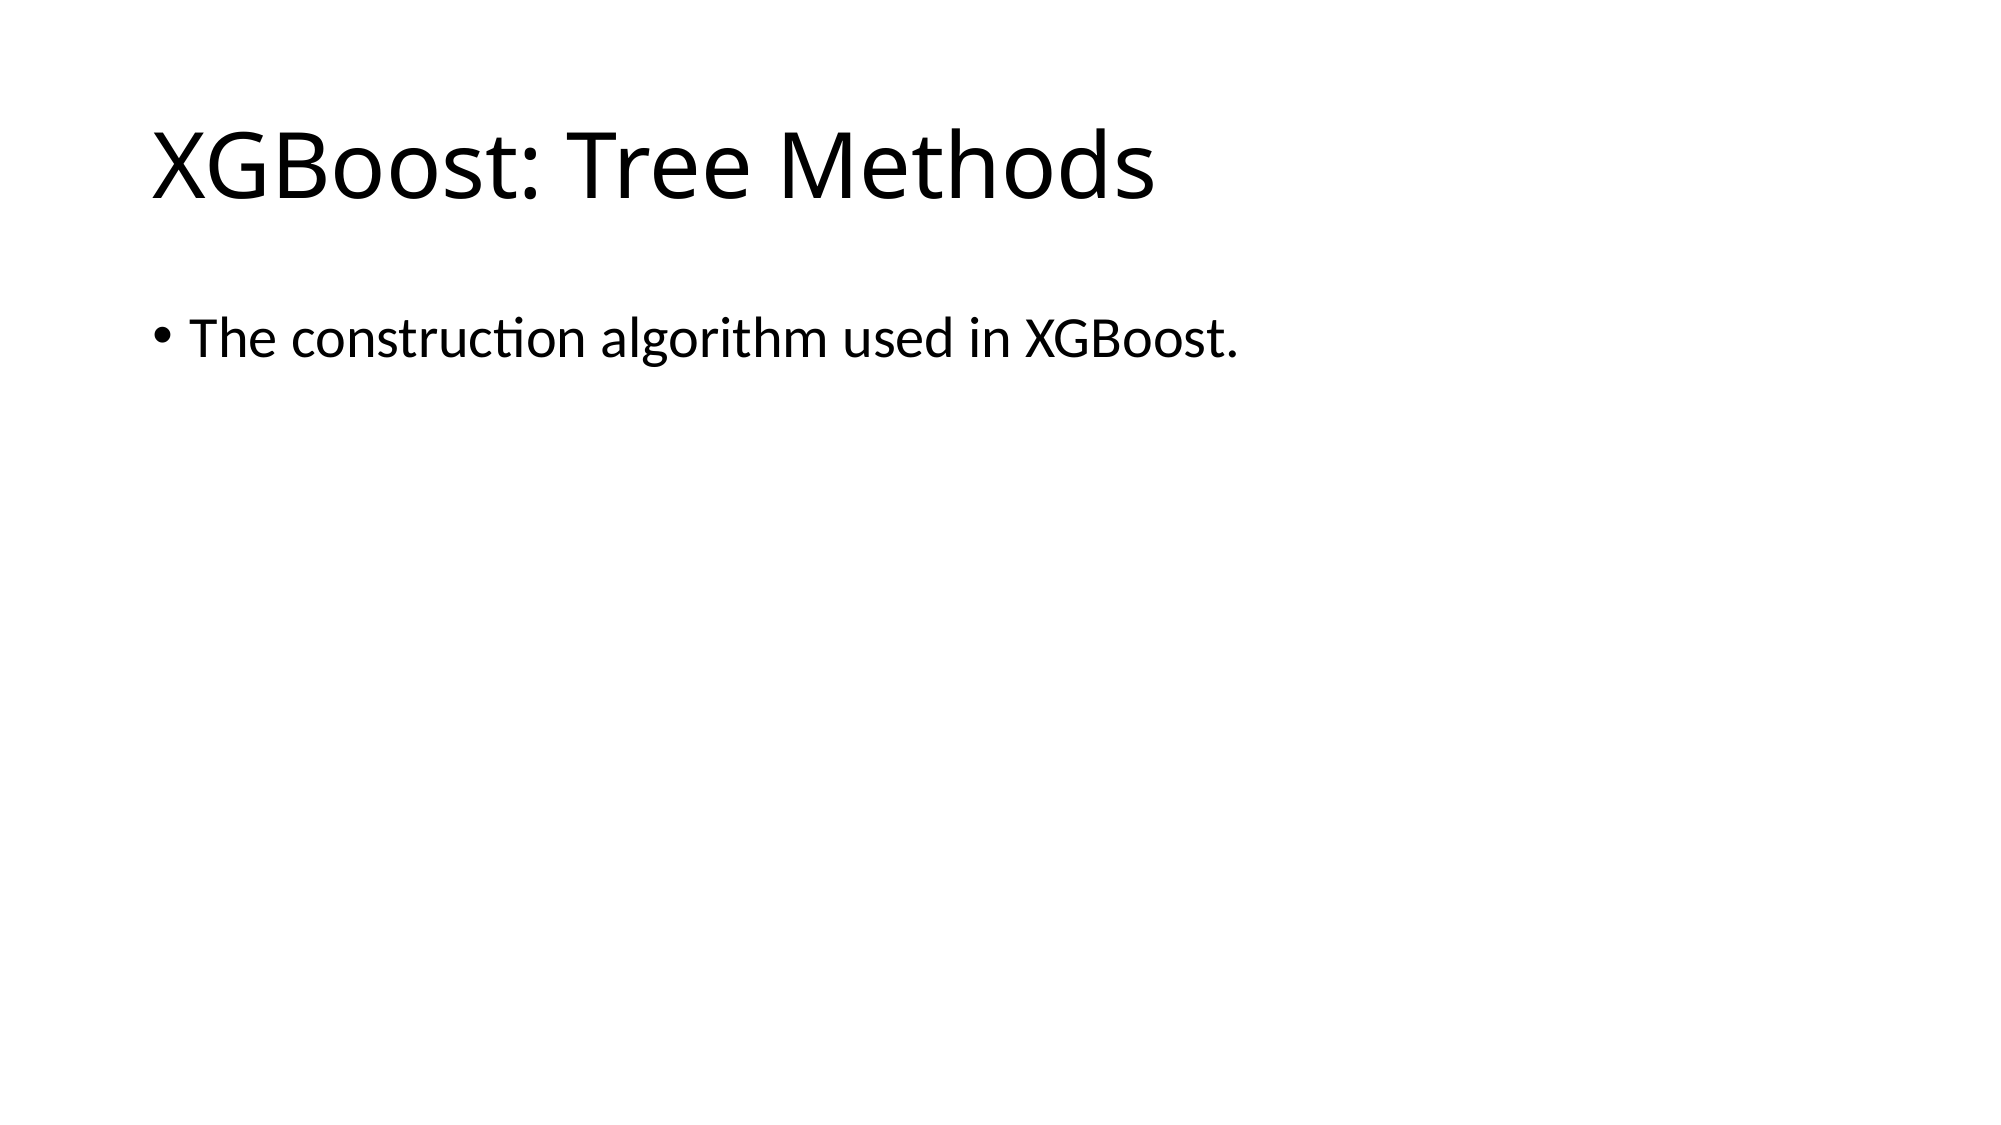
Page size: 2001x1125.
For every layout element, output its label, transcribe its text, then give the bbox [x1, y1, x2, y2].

list The construction algorithm used in XGBoost. [137, 299, 1863, 1014]
title XGBoost: Tree Methods [137, 59, 1863, 278]
